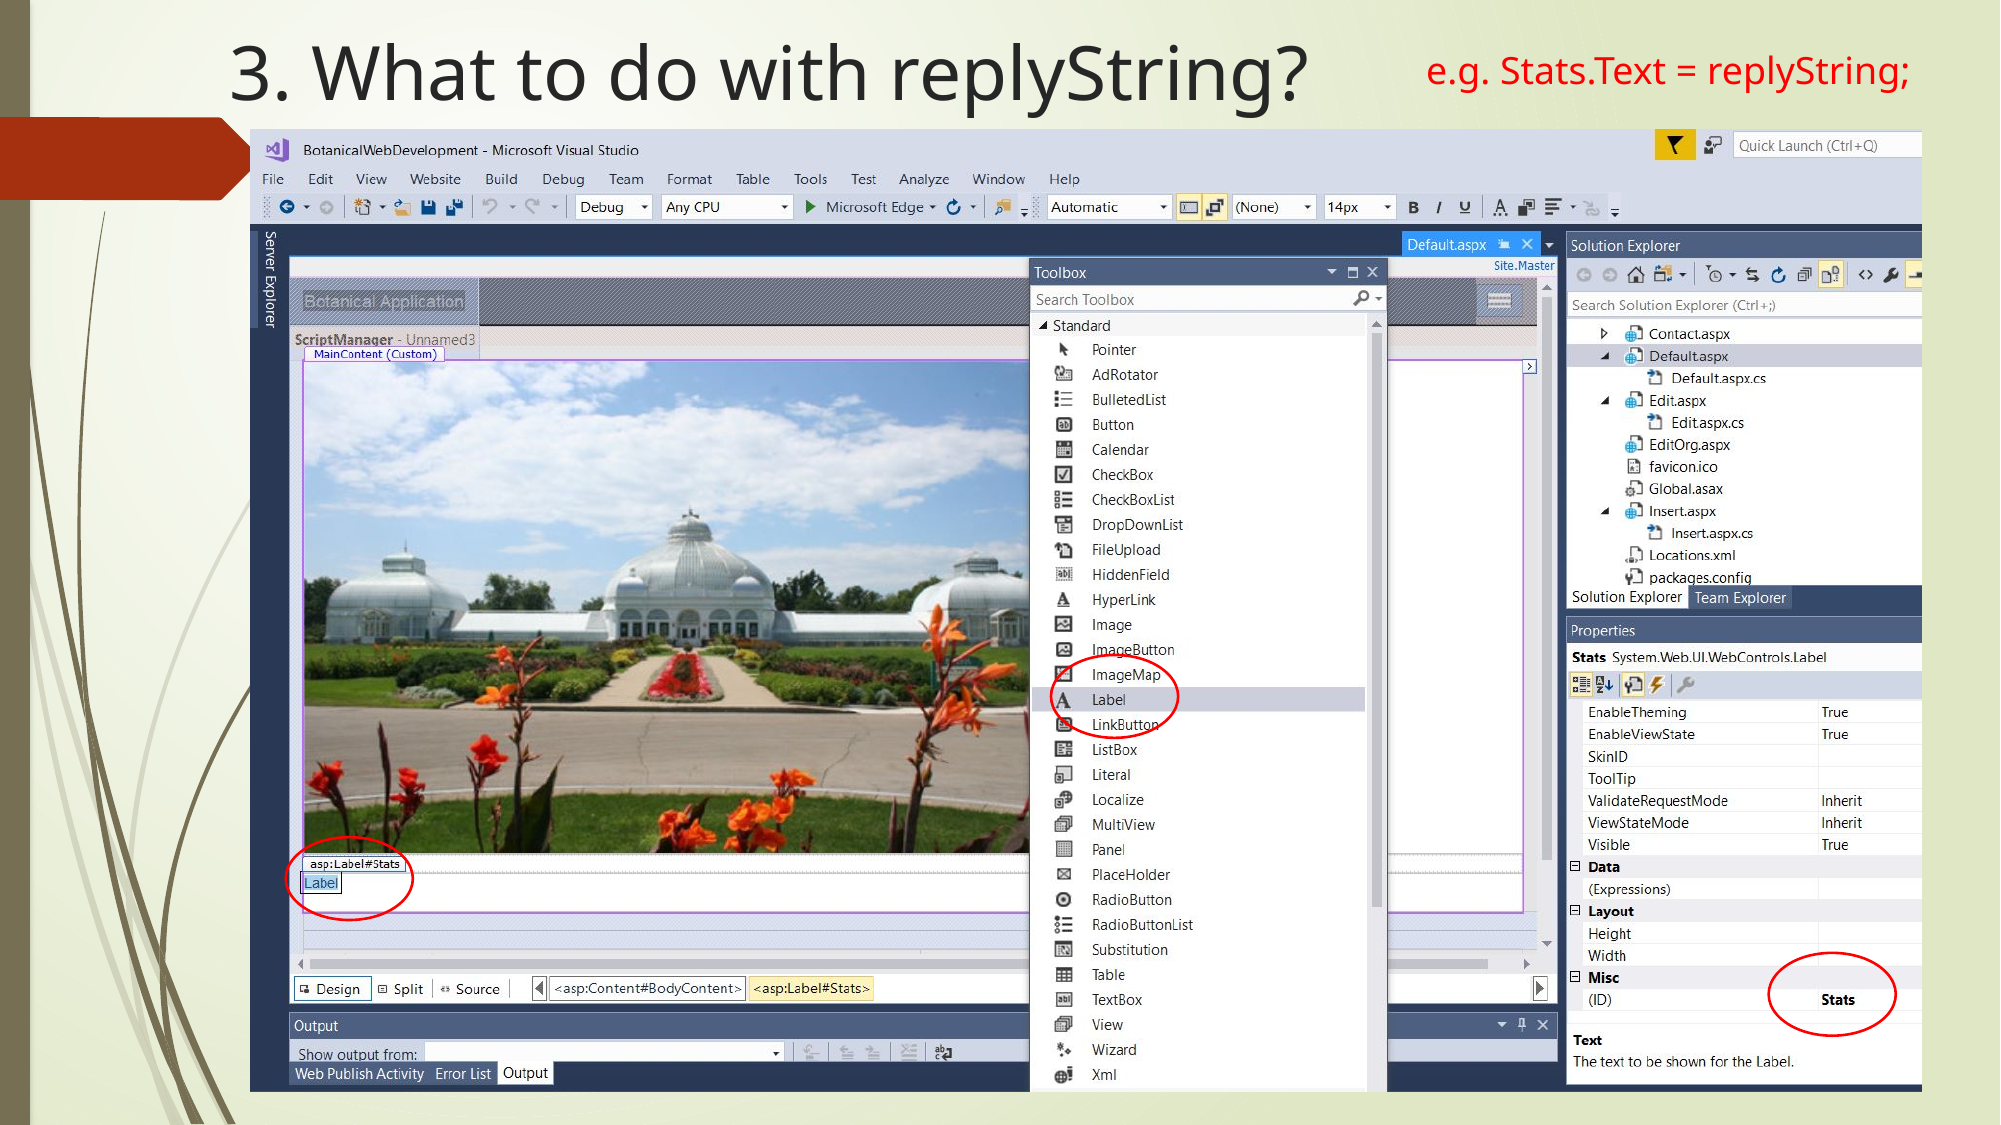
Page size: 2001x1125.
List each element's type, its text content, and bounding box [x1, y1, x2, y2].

text_box e.g. Stats.Text = replyString; [1411, 39, 1975, 145]
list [250, 129, 1922, 1092]
title 3. What to do with replyString? [214, 18, 1887, 130]
